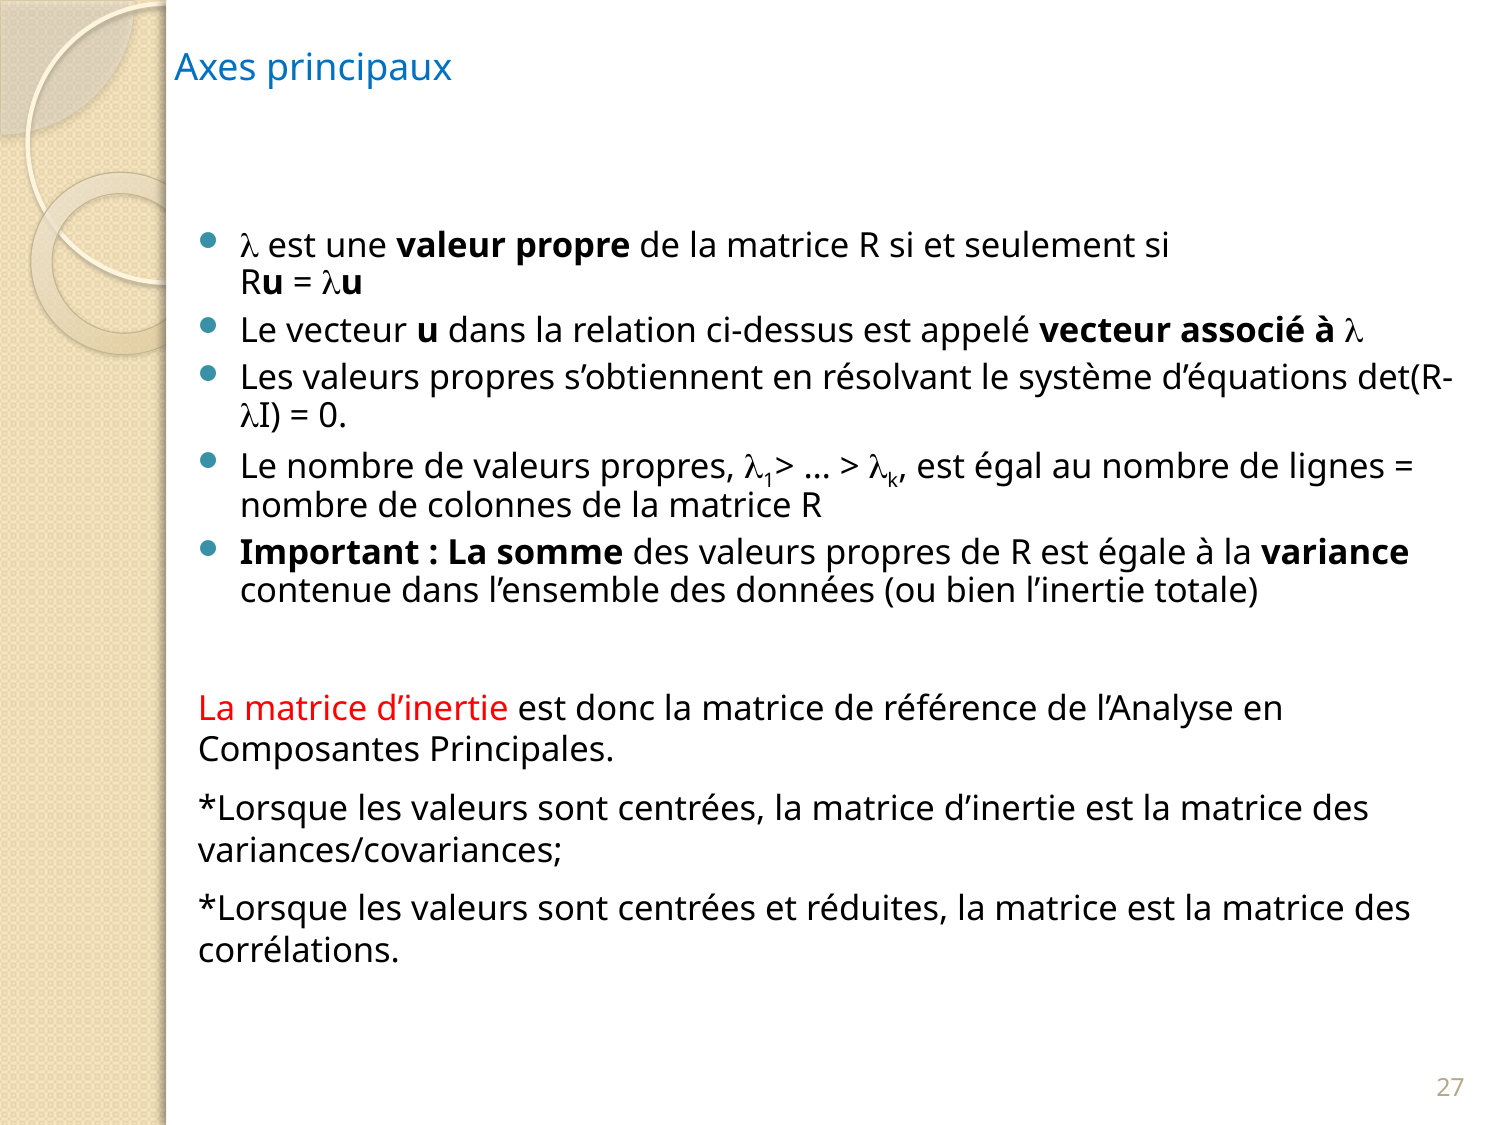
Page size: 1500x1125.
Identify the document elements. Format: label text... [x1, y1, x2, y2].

text_box  est une valeur propre de la matrice R si et seulement si Ru = u Le vecteur u dans la relation ci-dessus est appelé vecteur associé à  Les valeurs propres s’obtiennent en résolvant le système d’équations det(R- I) = 0. Le nombre de valeurs propres, 1> … > k, est égal au nombre de lignes = nombre de colonnes de la matrice R Important : La somme des valeurs propres de R est égale à la variance contenue dans l’ensemble des données (ou bien l’inertie totale) La matrice d’inertie est donc la matrice de référence de l’Analyse en Composantes Principales. *Lorsque les valeurs sont centrées, la matrice d’inertie est la matrice des variances/covariances; *Lorsque les valeurs sont centrées et réduites, la matrice est la matrice des corrélations. [171, 219, 1471, 988]
text_box Axes principaux [159, 35, 468, 95]
slide_number 27 [1413, 1034, 1488, 1113]
